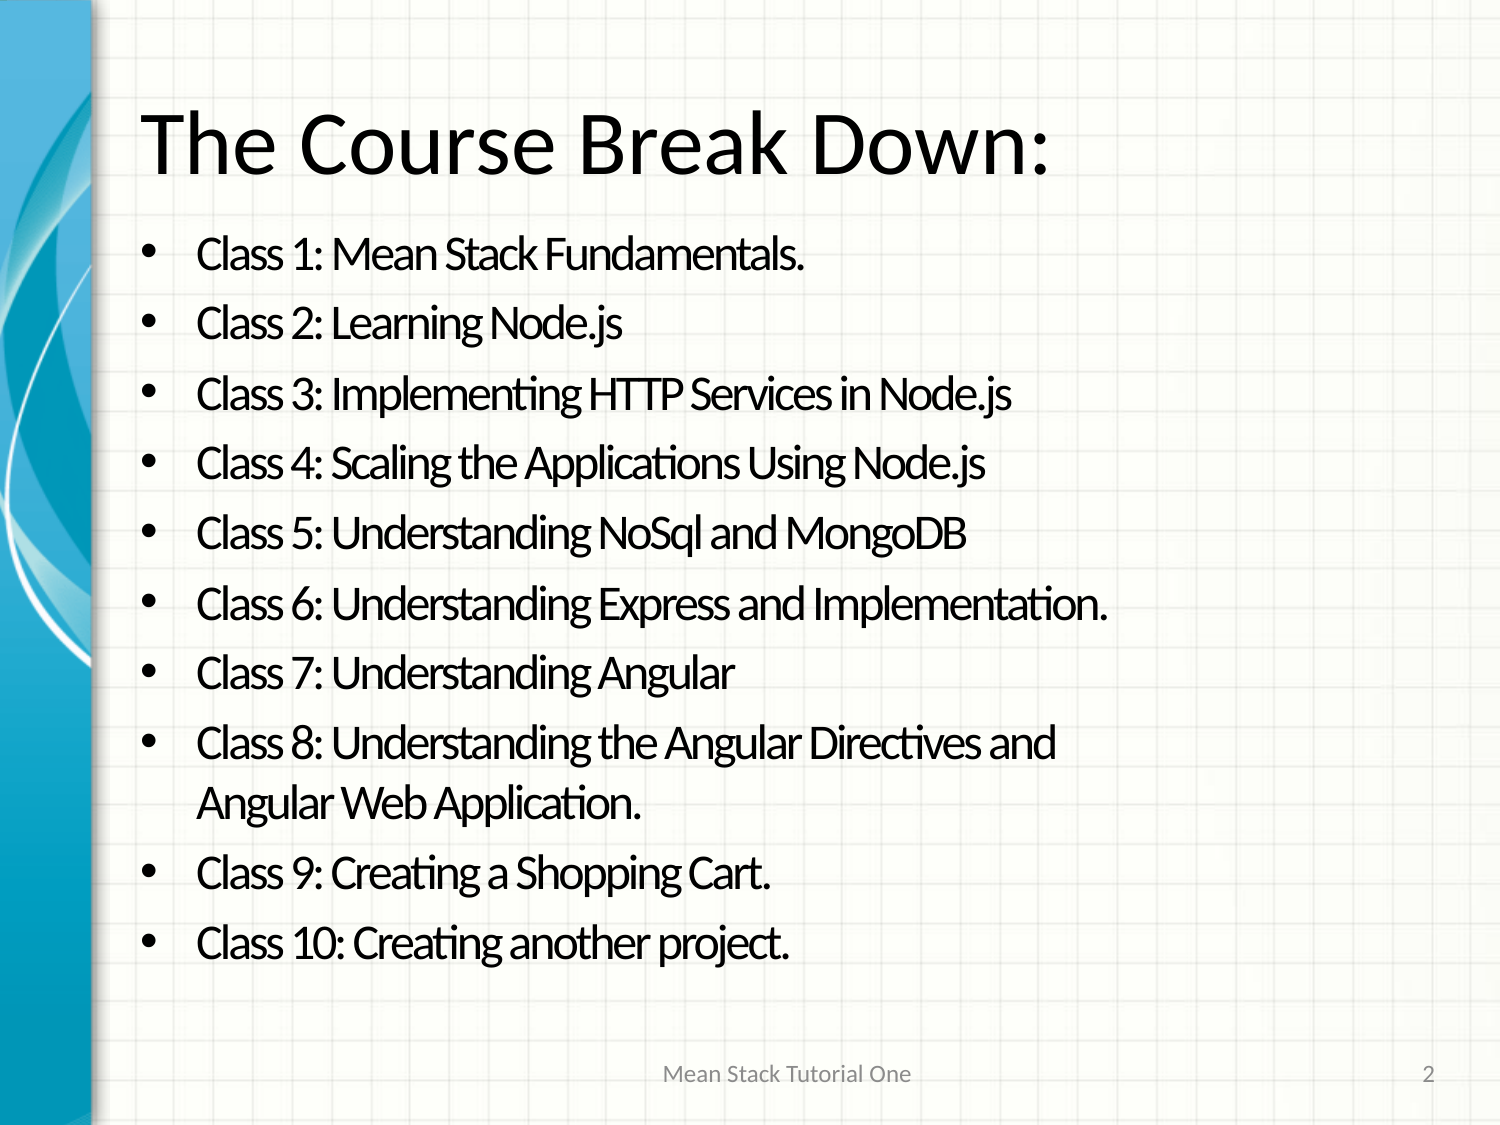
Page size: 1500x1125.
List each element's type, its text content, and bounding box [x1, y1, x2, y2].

slide_number 2 [1100, 1042, 1450, 1103]
footer Mean Stack Tutorial One [549, 1042, 1025, 1103]
list Class 1: Mean Stack Fundamentals. Class 2: Learning Node.js Class 3: Implementing HTTP Services in Node.js Class 4: Scaling the Applications Using Node.js Class 5: Understanding NoSql and MongoDB Class 6: Understanding Express and Implementation. Class 7: Understanding Angular Class 8: Understanding the Angular Directives and Angular Web Application. Class 9: Creating a Shopping Cart. Class 10: Creating another project. [125, 212, 1450, 1063]
picture [0, 0, 1500, 1125]
title The Course Break Down: [125, 44, 1450, 212]
